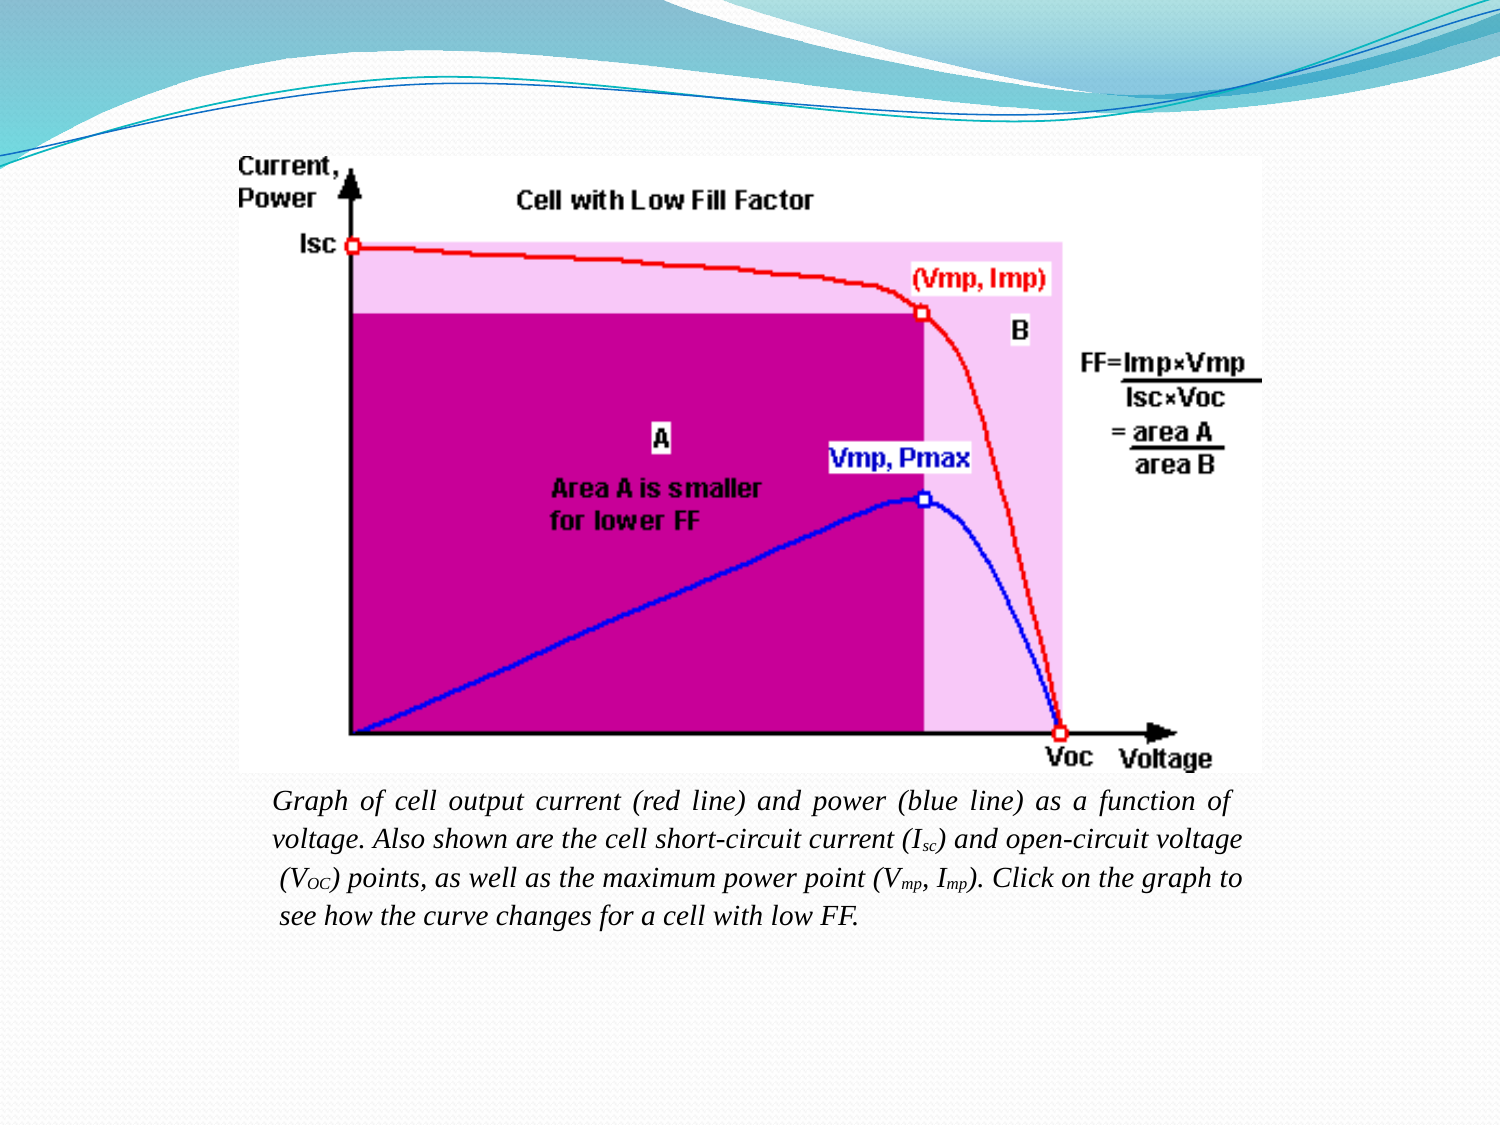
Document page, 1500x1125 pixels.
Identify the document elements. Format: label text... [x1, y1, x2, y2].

text_box Graph of cell output current (red line) and power (blue line) as a function of voltage. Also shown are the cell short-circuit current (Isc) and open-circuit voltage (VOC) points, as well as the maximum power point (Vmp, Imp). Click on the graph to see how the curve changes for a cell with low FF. [265, 787, 1244, 932]
picture [238, 156, 1262, 774]
